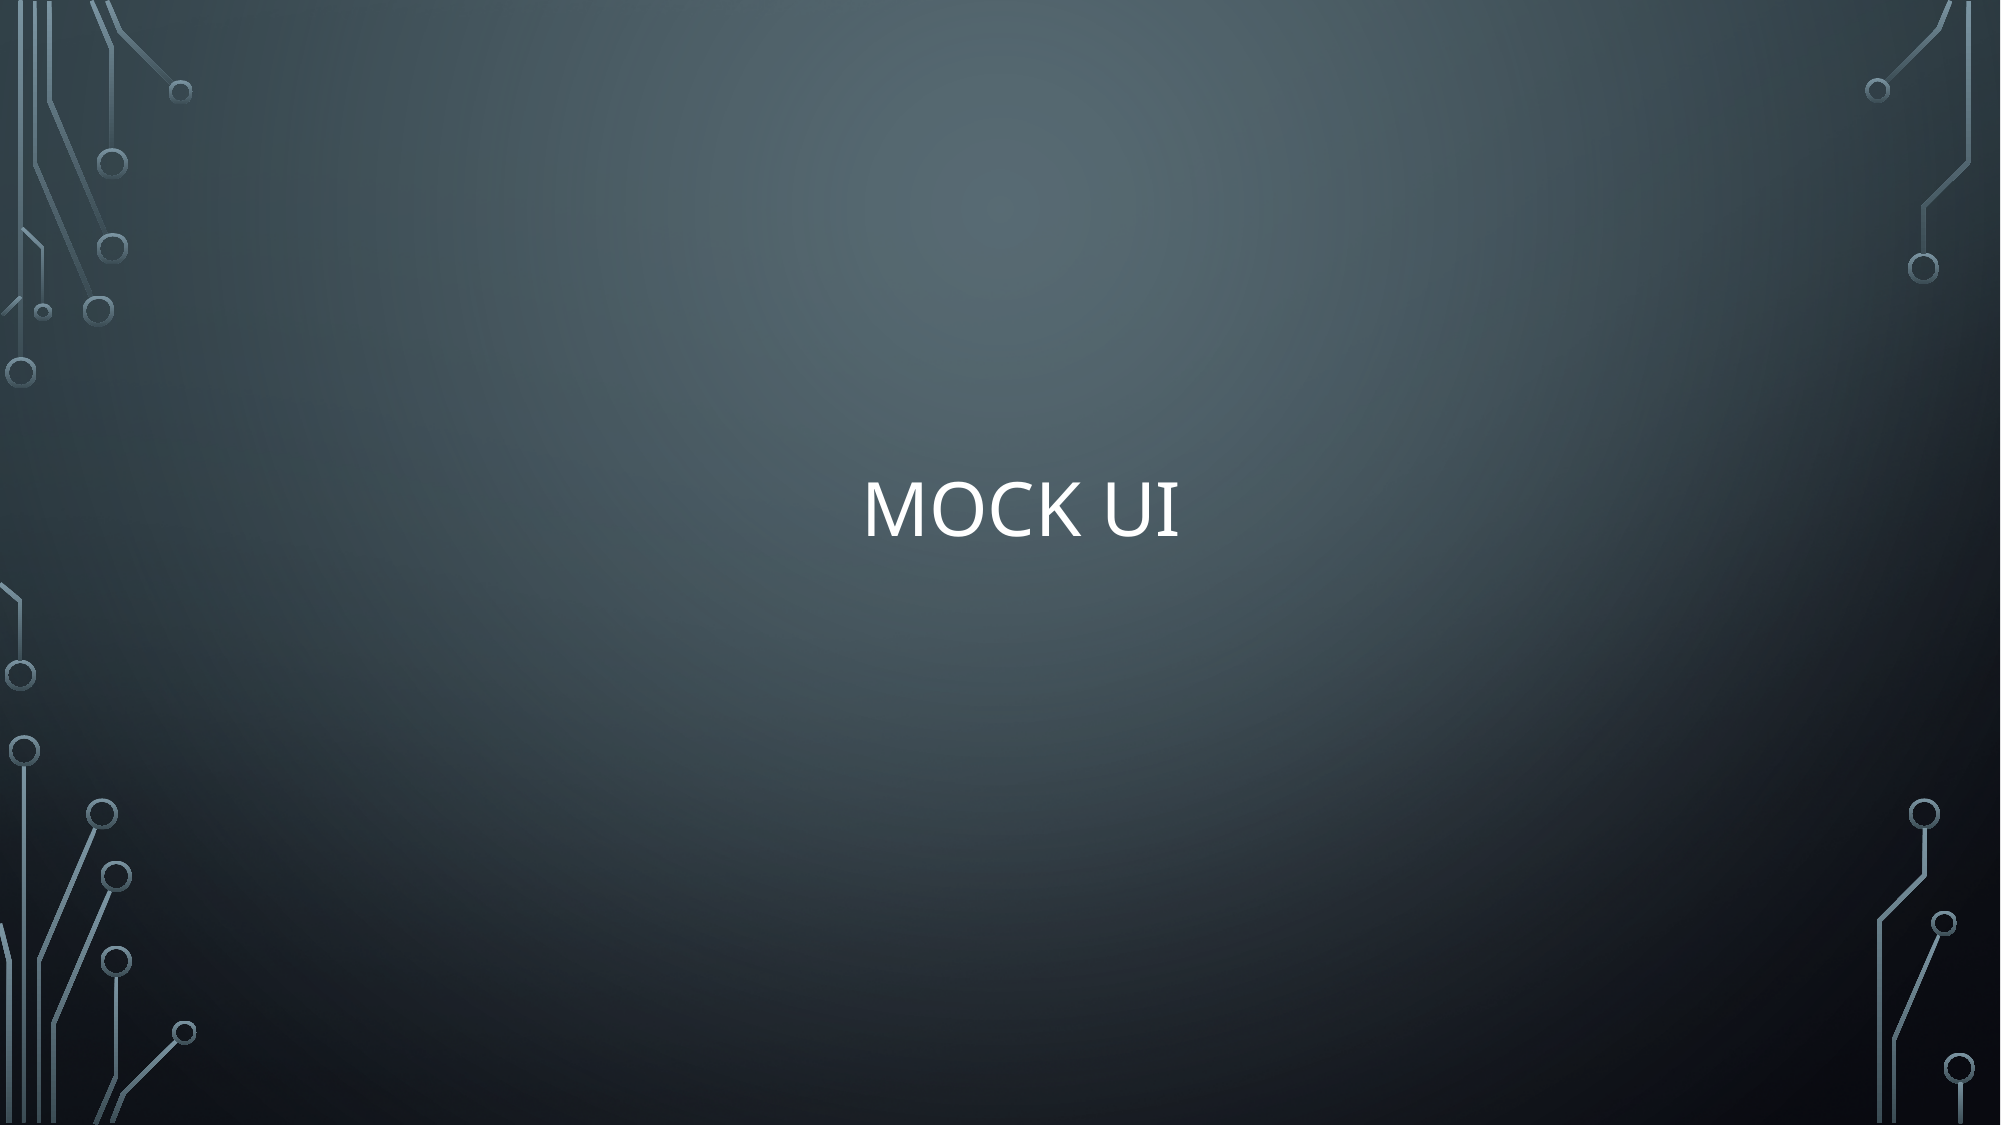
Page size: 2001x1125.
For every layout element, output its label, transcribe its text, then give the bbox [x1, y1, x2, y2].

title Mock UI [208, 391, 1834, 634]
